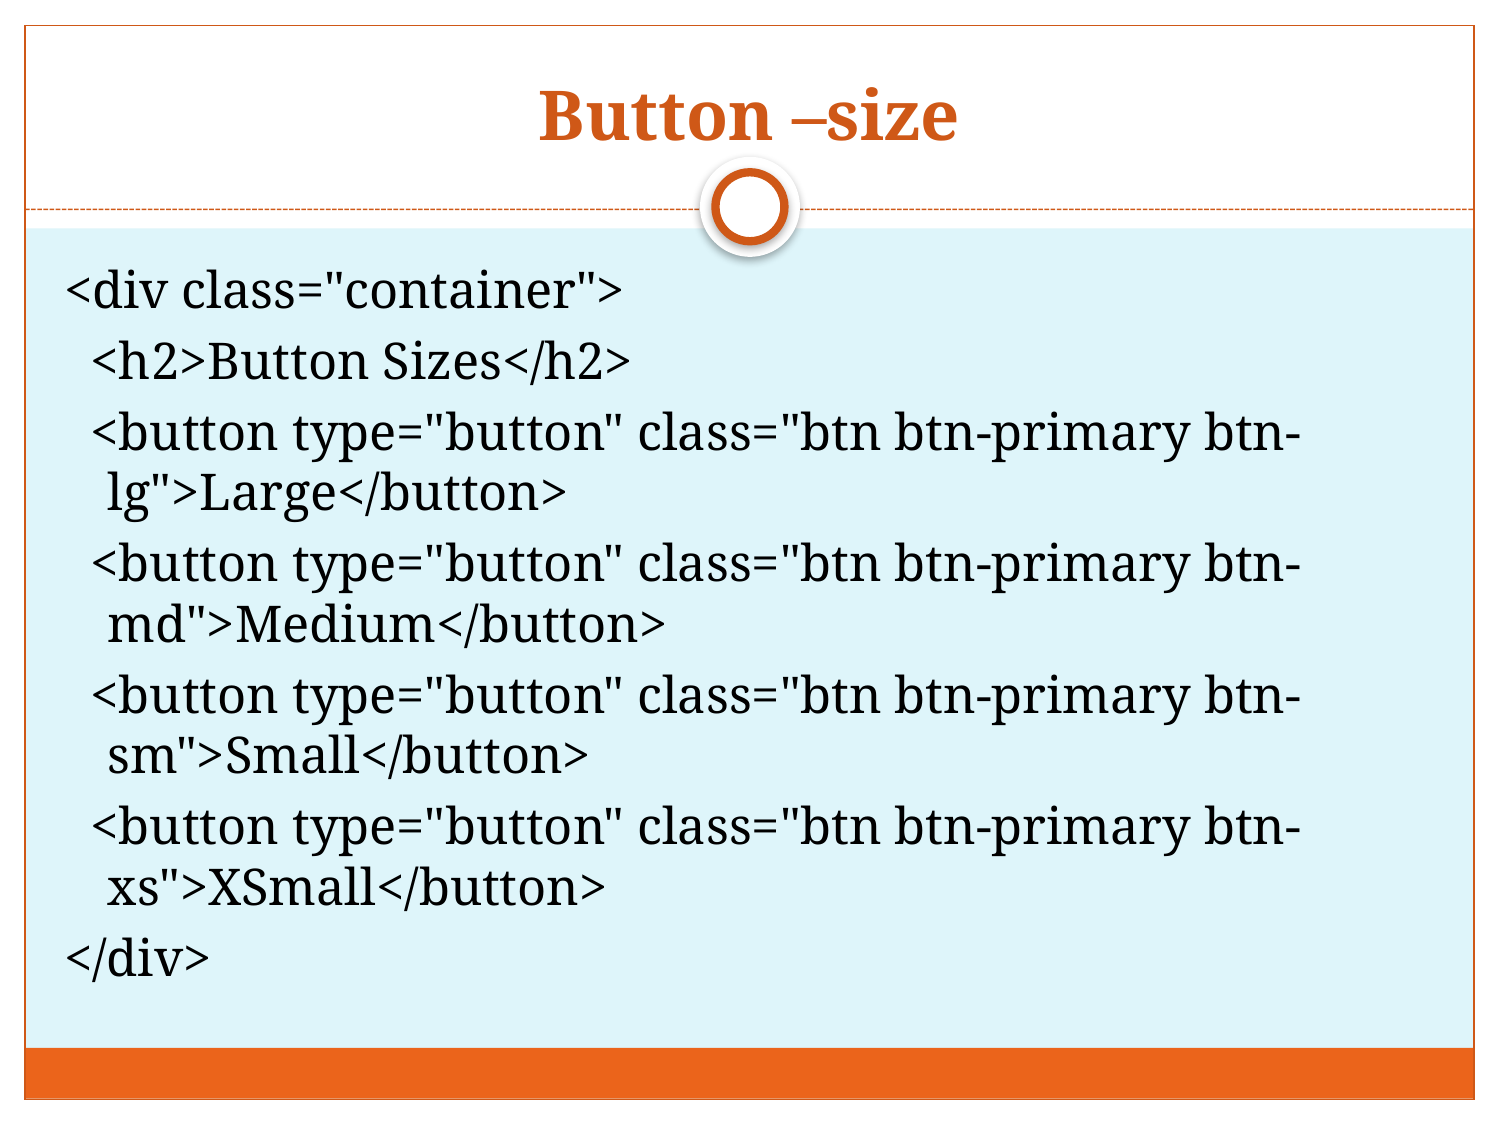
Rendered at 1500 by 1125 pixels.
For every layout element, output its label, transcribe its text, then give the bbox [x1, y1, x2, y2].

title Button –size [49, 37, 1450, 162]
list <div class="container"> <h2>Button Sizes</h2> <button type="button" class="btn btn-primary btn-lg">Large</button> <button type="button" class="btn btn-primary btn-md">Medium</button> <button type="button" class="btn btn-primary btn-sm">Small</button> <button type="button" class="btn btn-primary btn-xs">XSmall</button> </div> [49, 250, 1445, 1001]
